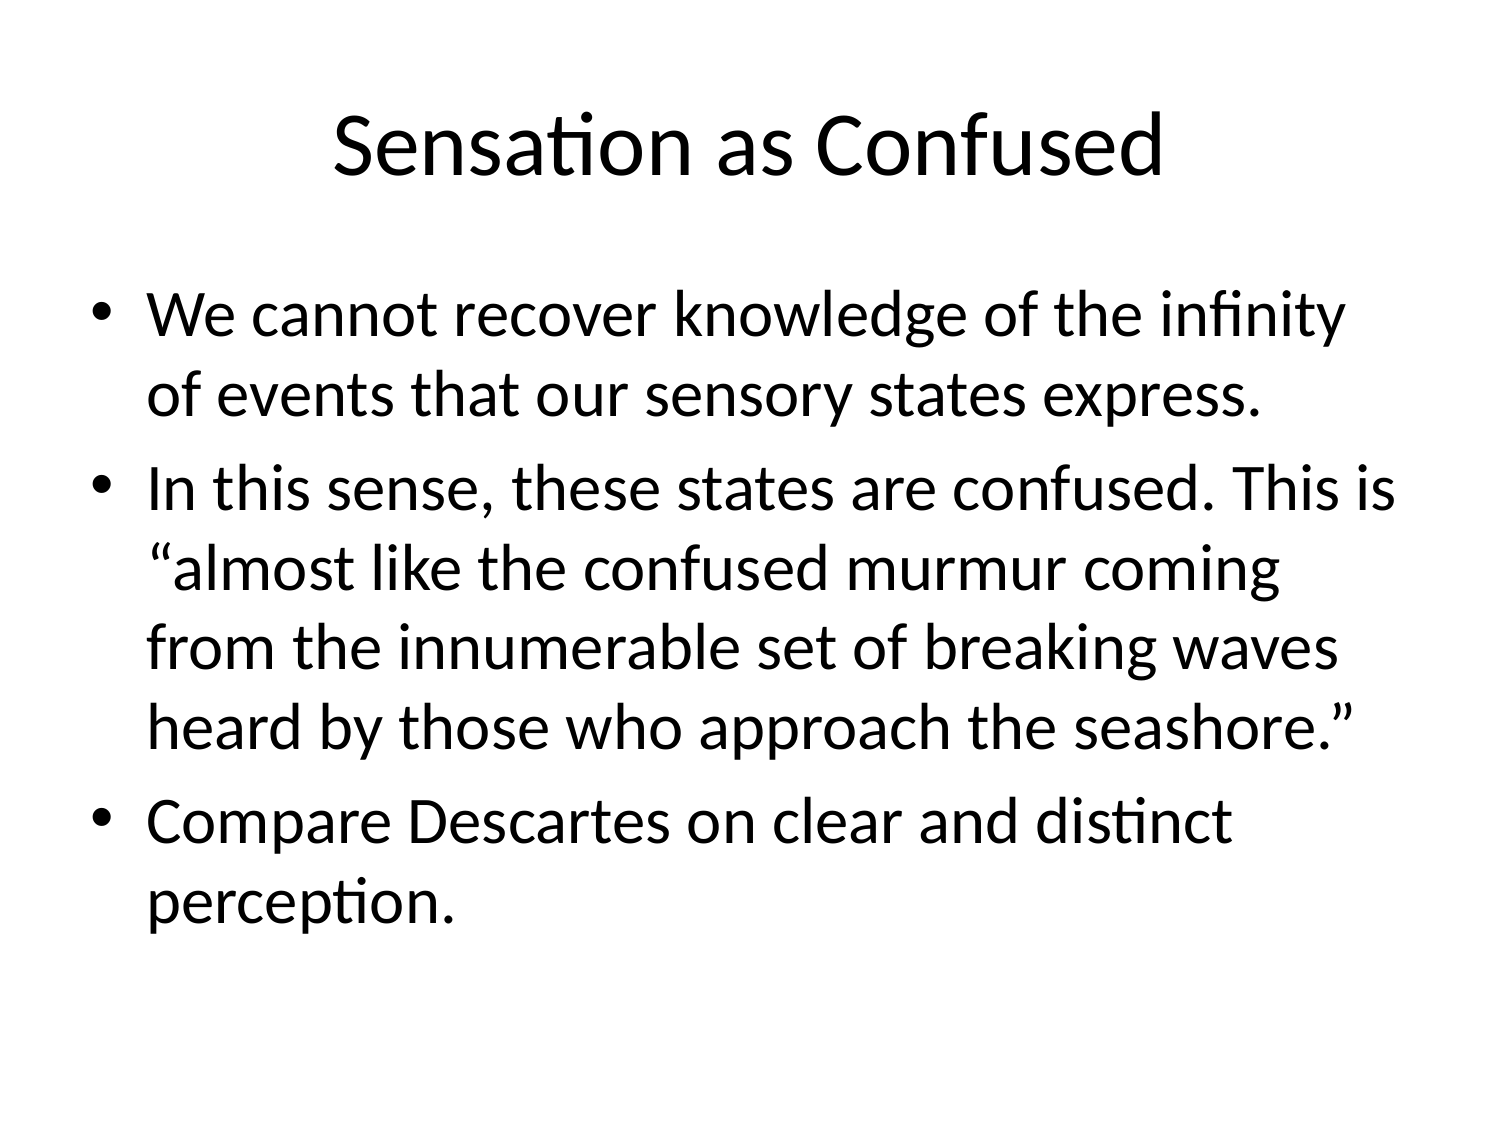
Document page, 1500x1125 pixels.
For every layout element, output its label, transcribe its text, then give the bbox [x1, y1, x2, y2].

title Sensation as Confused [75, 45, 1425, 233]
list We cannot recover knowledge of the infinity of events that our sensory states express. In this sense, these states are confused. This is “almost like the confused murmur coming from the innumerable set of breaking waves heard by those who approach the seashore.” Compare Descartes on clear and distinct perception. [75, 262, 1425, 1005]
